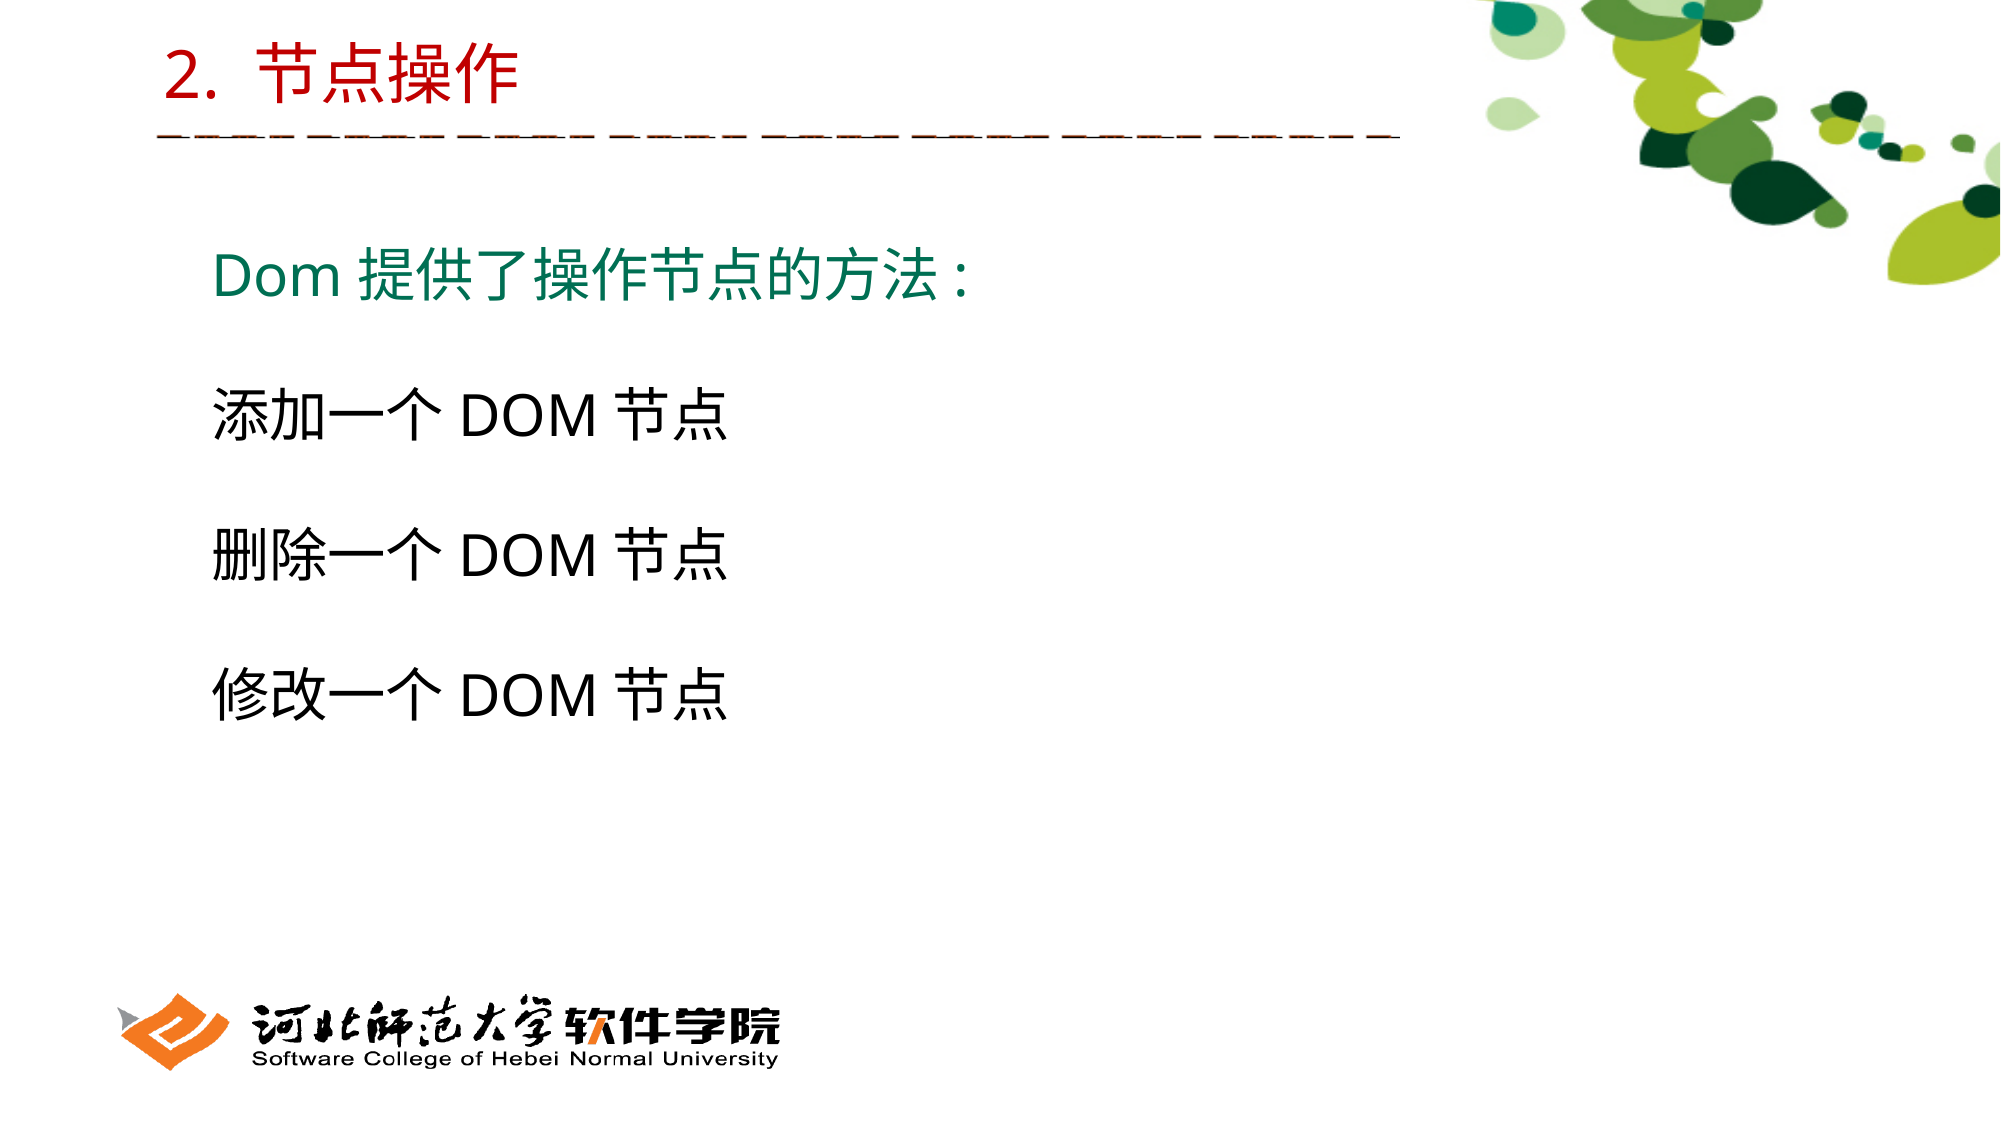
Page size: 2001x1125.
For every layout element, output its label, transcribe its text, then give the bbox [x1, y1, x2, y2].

text_box Dom提供了操作节点的方法: 添加一个DOM节点 删除一个DOM节点 修改一个DOM节点 [196, 160, 1591, 736]
text_box 2. 节点操作 [149, 24, 743, 120]
picture [0, 0, 2001, 1125]
